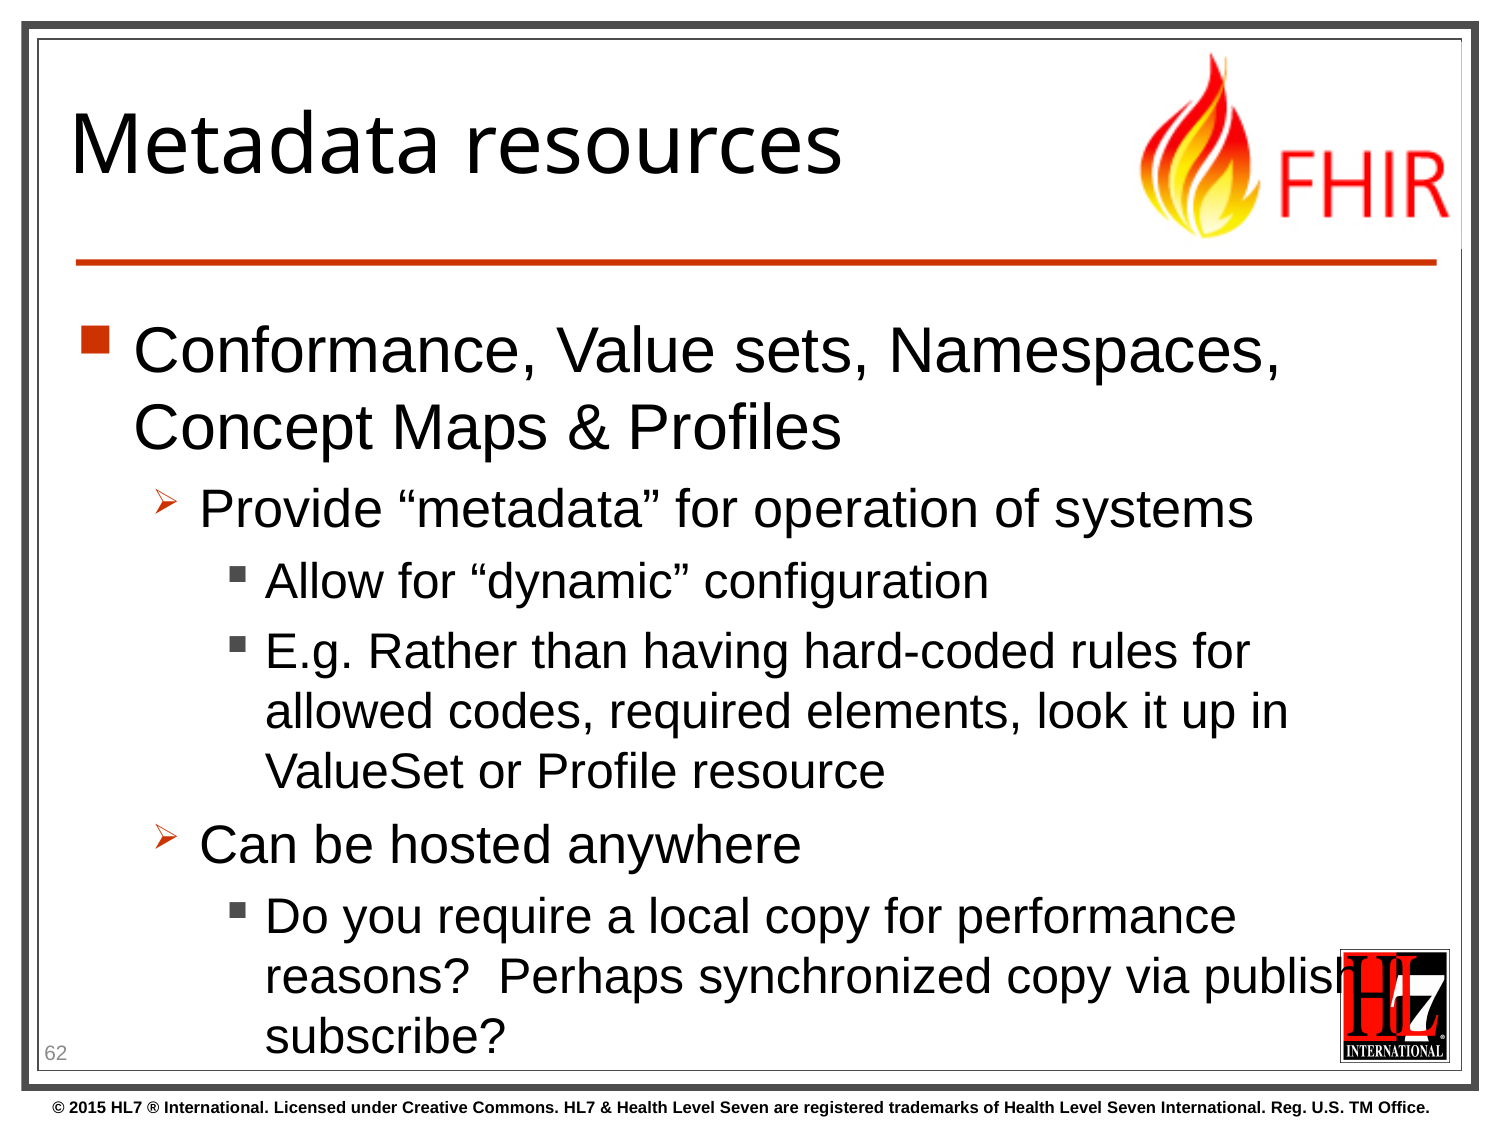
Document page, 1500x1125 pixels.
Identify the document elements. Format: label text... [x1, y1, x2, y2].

slide_number 62 [29, 1034, 148, 1071]
picture [1340, 949, 1450, 1063]
list Conformance, Value sets, Namespaces, Concept Maps & Profiles Provide “metadata” for operation of systems Allow for “dynamic” configuration E.g. Rather than having hard-coded rules for allowed codes, required elements, look it up in ValueSet or Profile resource Can be hosted anywhere Do you require a local copy for performance reasons? Perhaps synchronized copy via publish subscribe? [62, 299, 1438, 1035]
picture [1128, 42, 1462, 249]
title Metadata resources [53, 54, 1128, 244]
